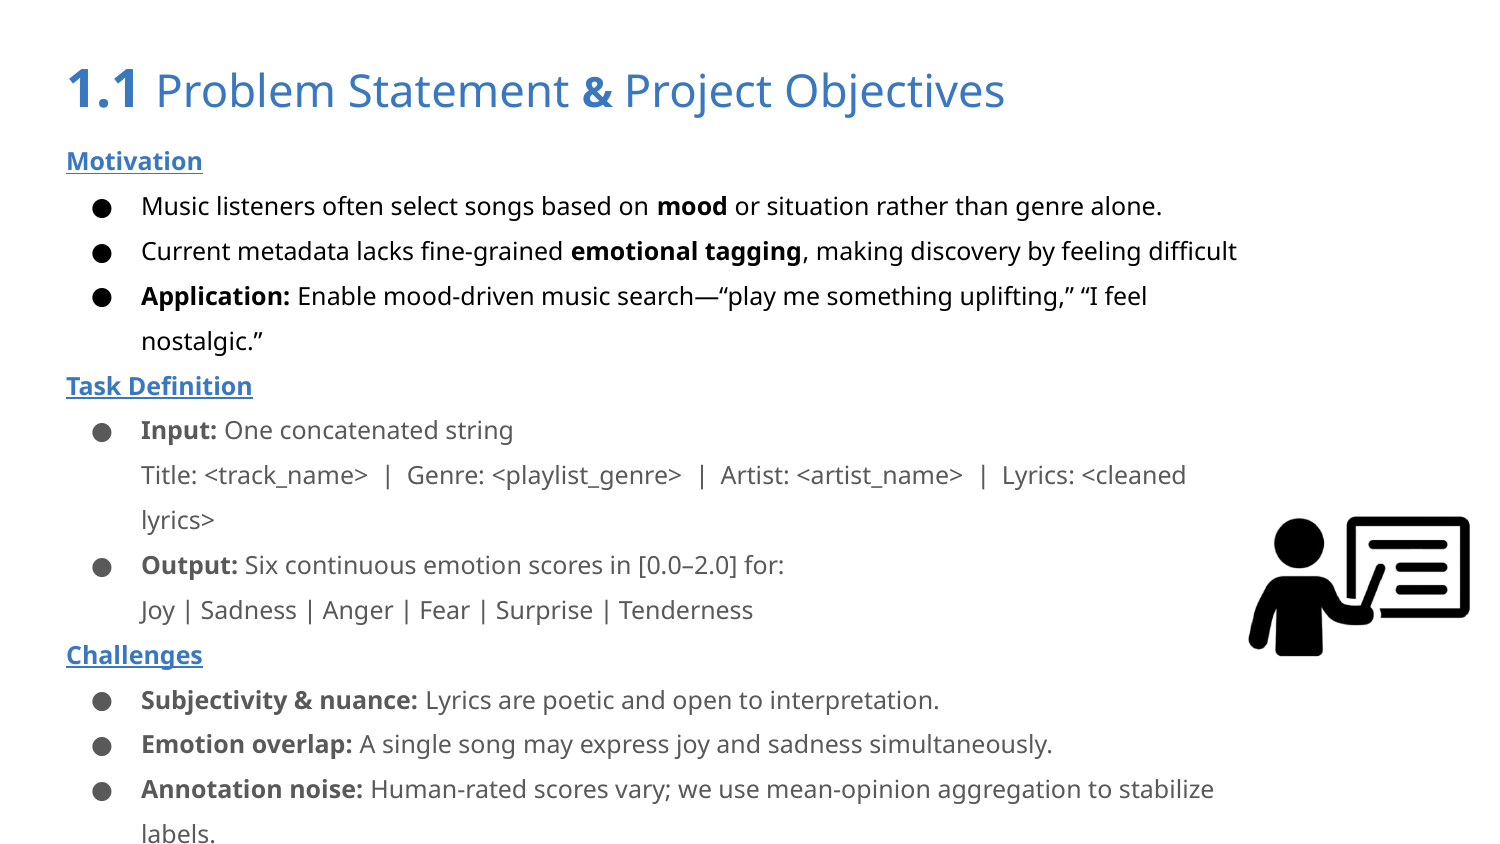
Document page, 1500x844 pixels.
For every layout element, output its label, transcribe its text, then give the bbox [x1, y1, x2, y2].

list Motivation Music listeners often select songs based on mood or situation rather than genre alone. Current metadata lacks fine-grained emotional tagging, making discovery by feeling difficult Application: Enable mood-driven music search—“play me something uplifting,” “I feel nostalgic.” Task Definition Input: One concatenated string Title: <track_name> ∣ Genre: <playlist_genre> ∣ Artist: <artist_name> ∣ Lyrics: <cleaned lyrics> Output: Six continuous emotion scores in [0.0–2.0] for: Joy ∣ Sadness ∣ Anger ∣ Fear ∣ Surprise ∣ Tenderness Challenges Subjectivity & nuance: Lyrics are poetic and open to interpretation. Emotion overlap: A single song may express joy and sadness simultaneously. Annotation noise: Human-rated scores vary; we use mean-opinion aggregation to stabilize labels. [51, 115, 1282, 677]
title 1.1 Problem Statement & Project Objectives [51, 39, 1449, 134]
picture [1208, 435, 1500, 737]
